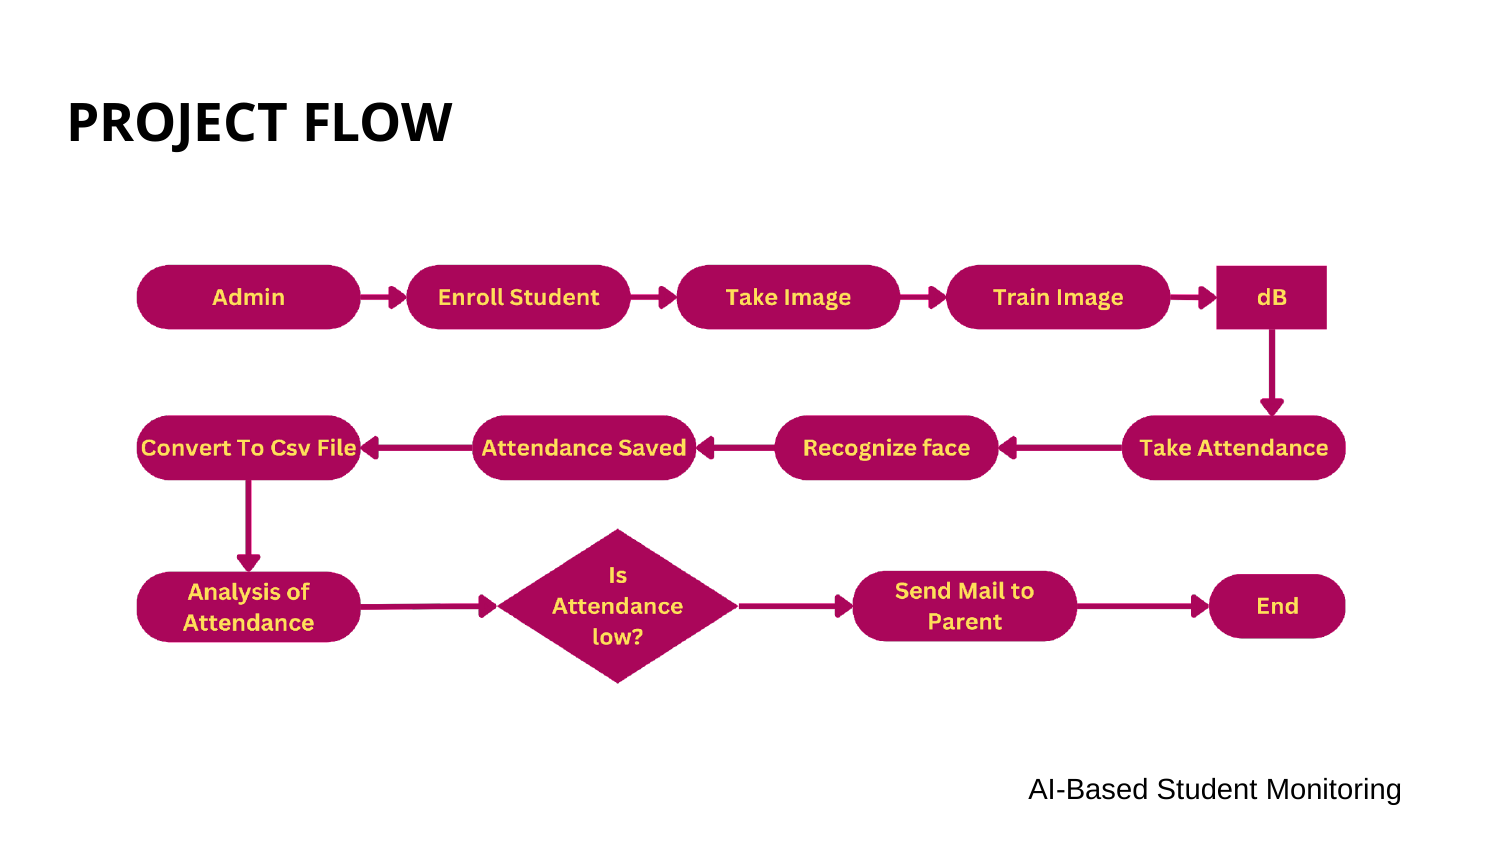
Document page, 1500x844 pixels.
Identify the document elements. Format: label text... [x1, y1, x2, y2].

picture [104, 126, 1377, 822]
text_box AI-Based Student Monitoring [1381, 755, 1466, 821]
text_box PROJECT FLOW [51, 72, 1449, 167]
